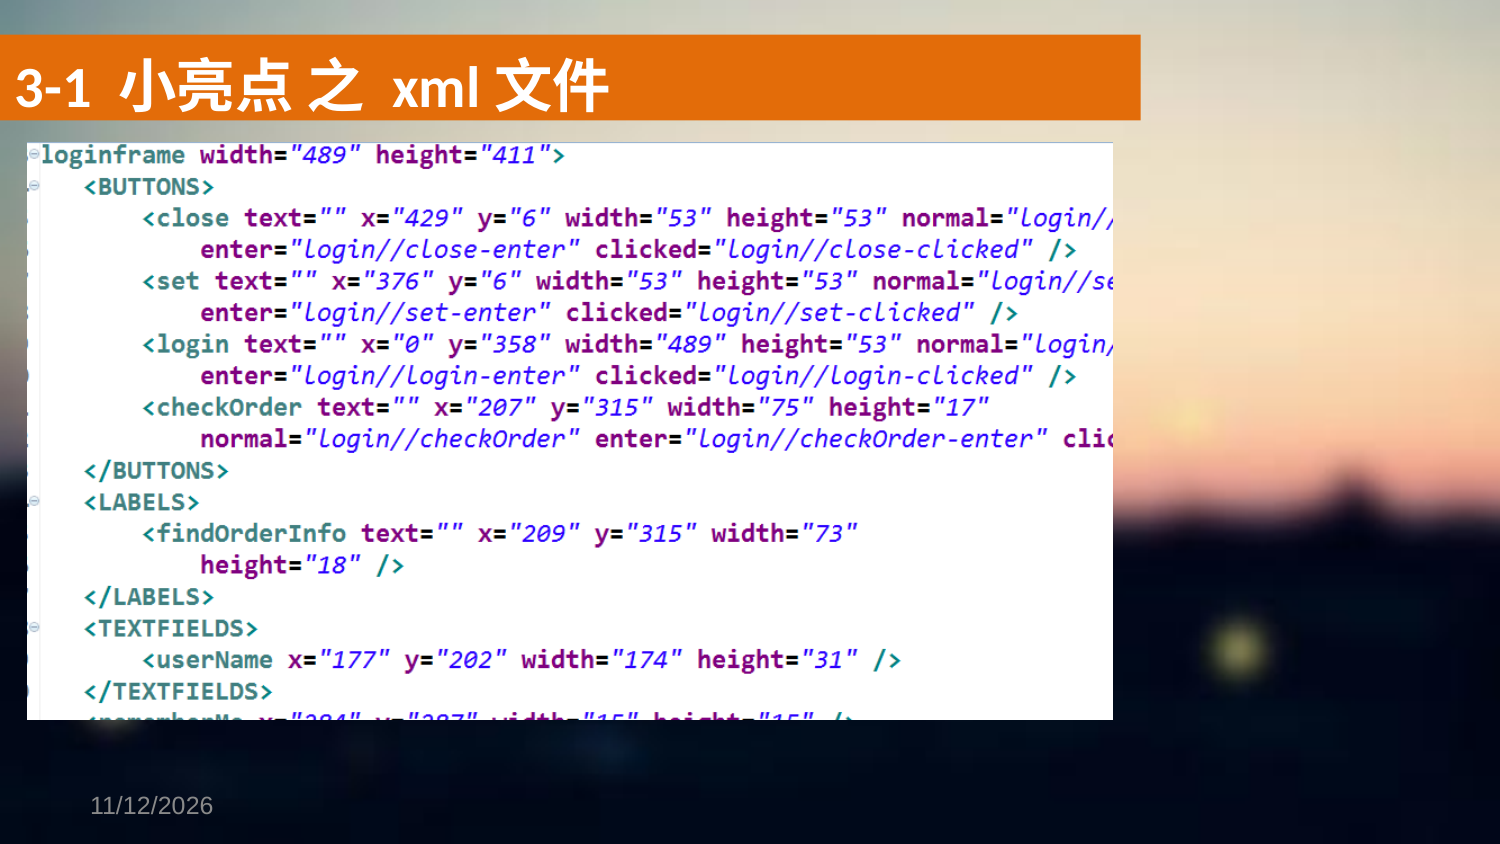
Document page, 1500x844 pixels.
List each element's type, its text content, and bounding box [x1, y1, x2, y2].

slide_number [75, 782, 425, 828]
picture [0, 0, 1500, 844]
text_box [0, 34, 1141, 41]
text_box 3-1 小亮点 之 xml文件 [0, 41, 1164, 127]
